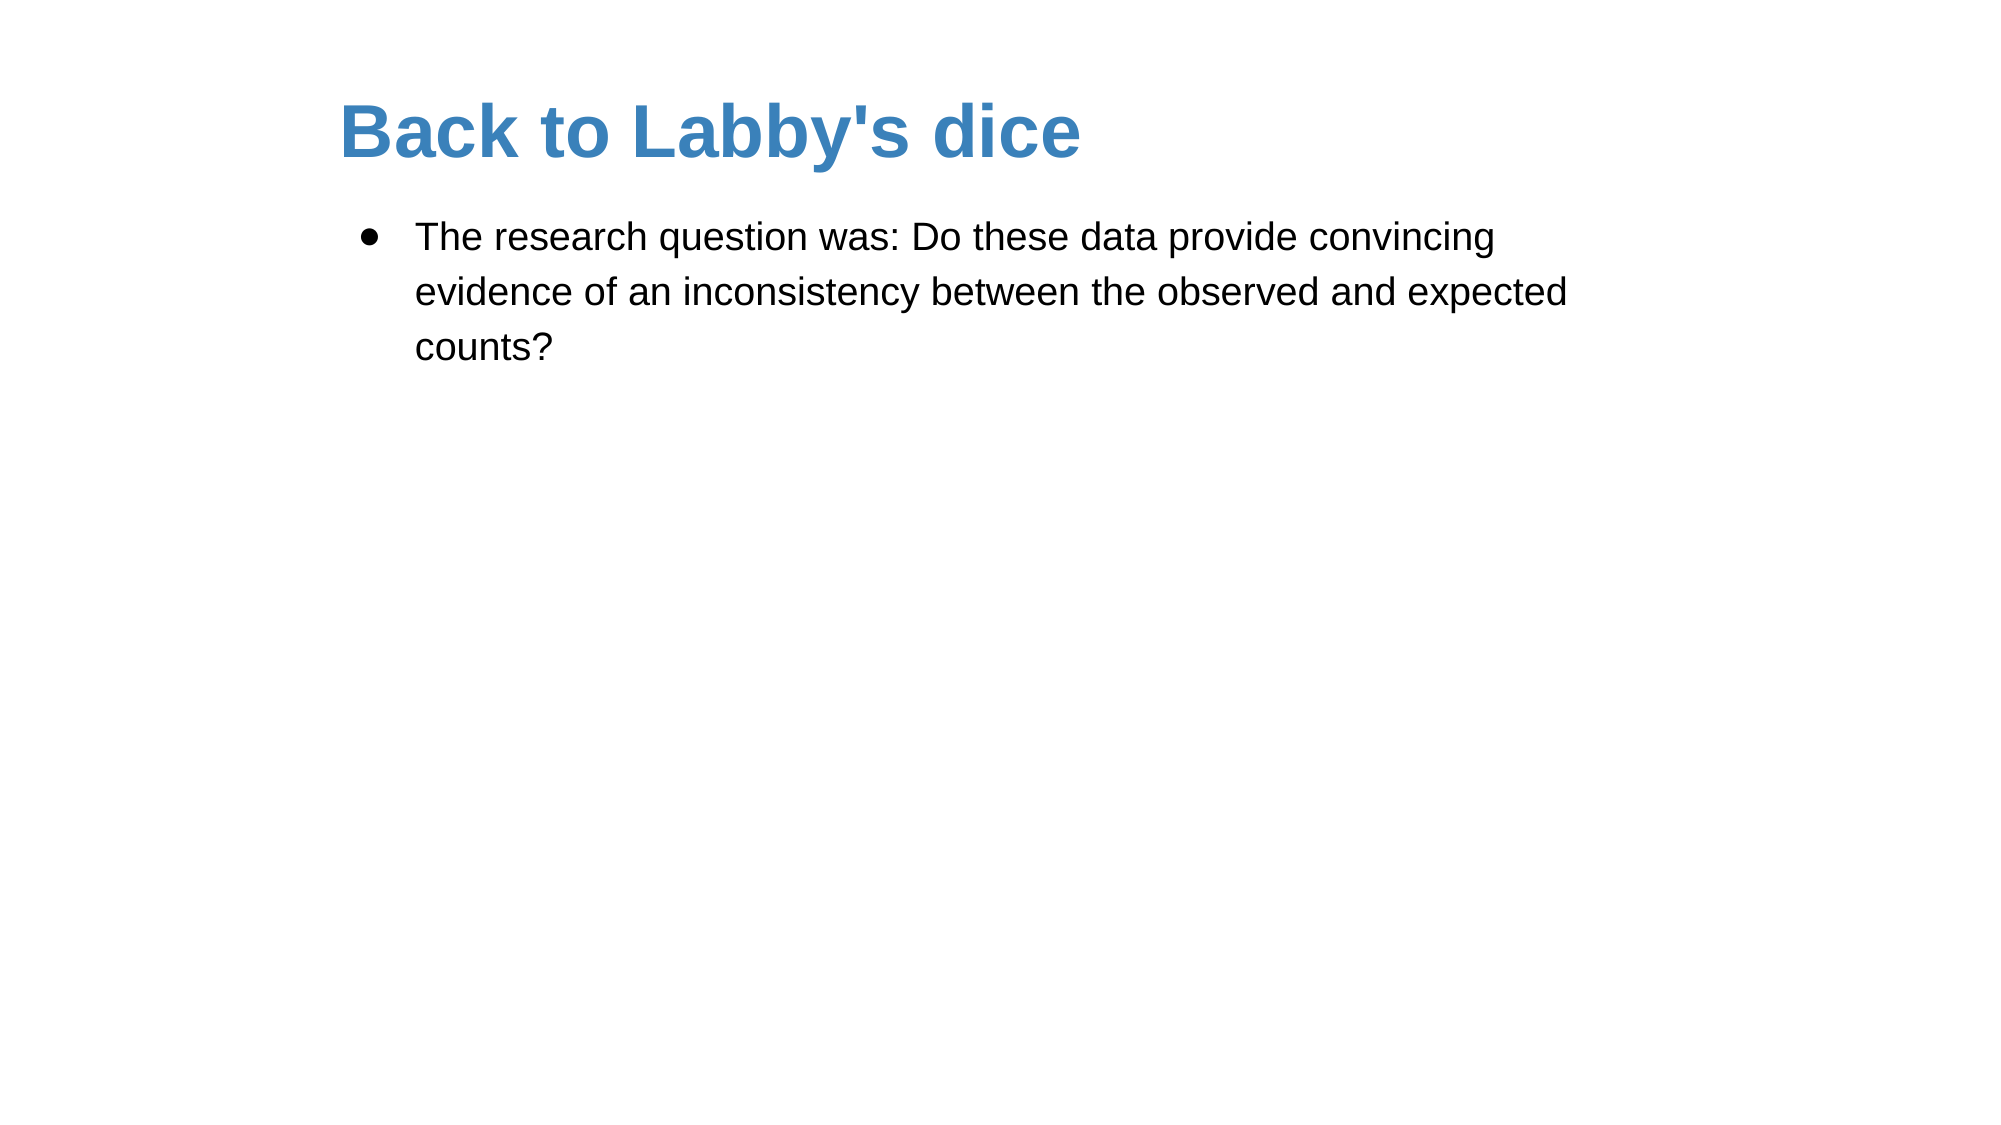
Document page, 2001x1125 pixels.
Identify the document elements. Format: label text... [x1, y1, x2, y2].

title Back to Labby's dice [324, 0, 1675, 188]
list The research question was: Do these data provide convincing evidence of an inconsistency between the observed and expected counts? [325, 189, 1609, 325]
